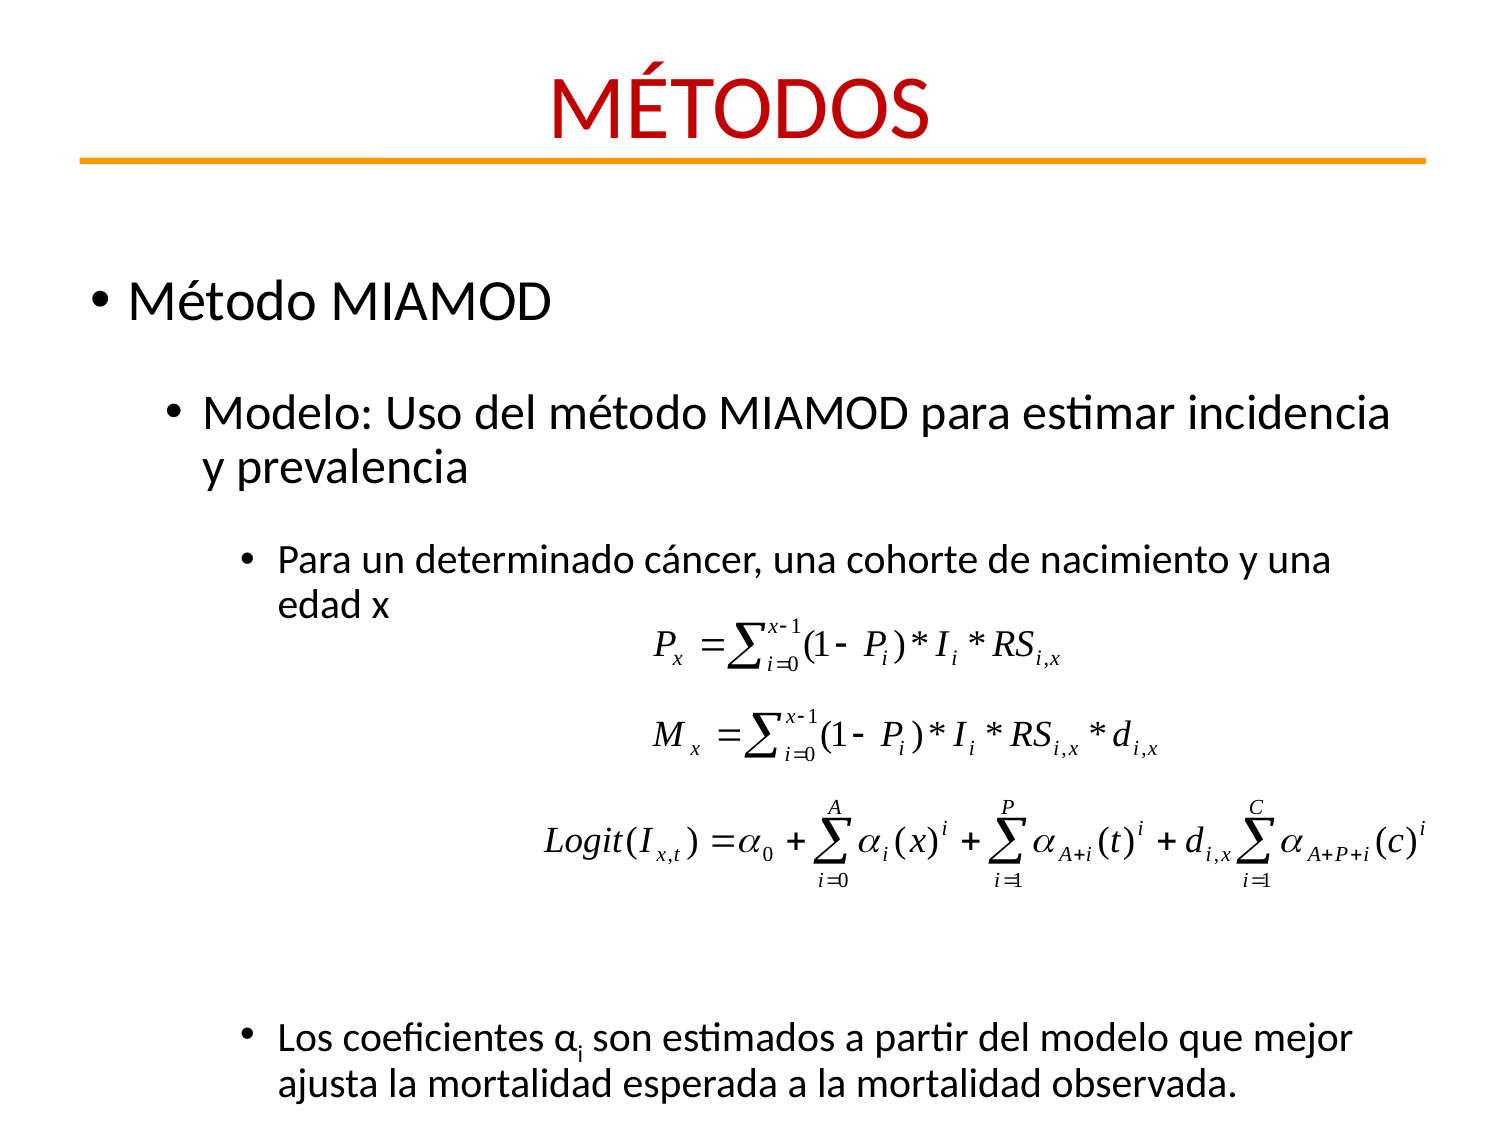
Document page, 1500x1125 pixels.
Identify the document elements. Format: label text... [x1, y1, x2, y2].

list Método MIAMOD Modelo: Uso del método MIAMOD para estimar incidencia y prevalencia Para un determinado cáncer, una cohorte de nacimiento y una edad x Los coeficientes αi son estimados a partir del modelo que mejor ajusta la mortalidad esperada a la mortalidad observada. [75, 262, 1425, 1033]
text_box MÉTODOS [64, 42, 1415, 162]
picture [537, 609, 1500, 896]
